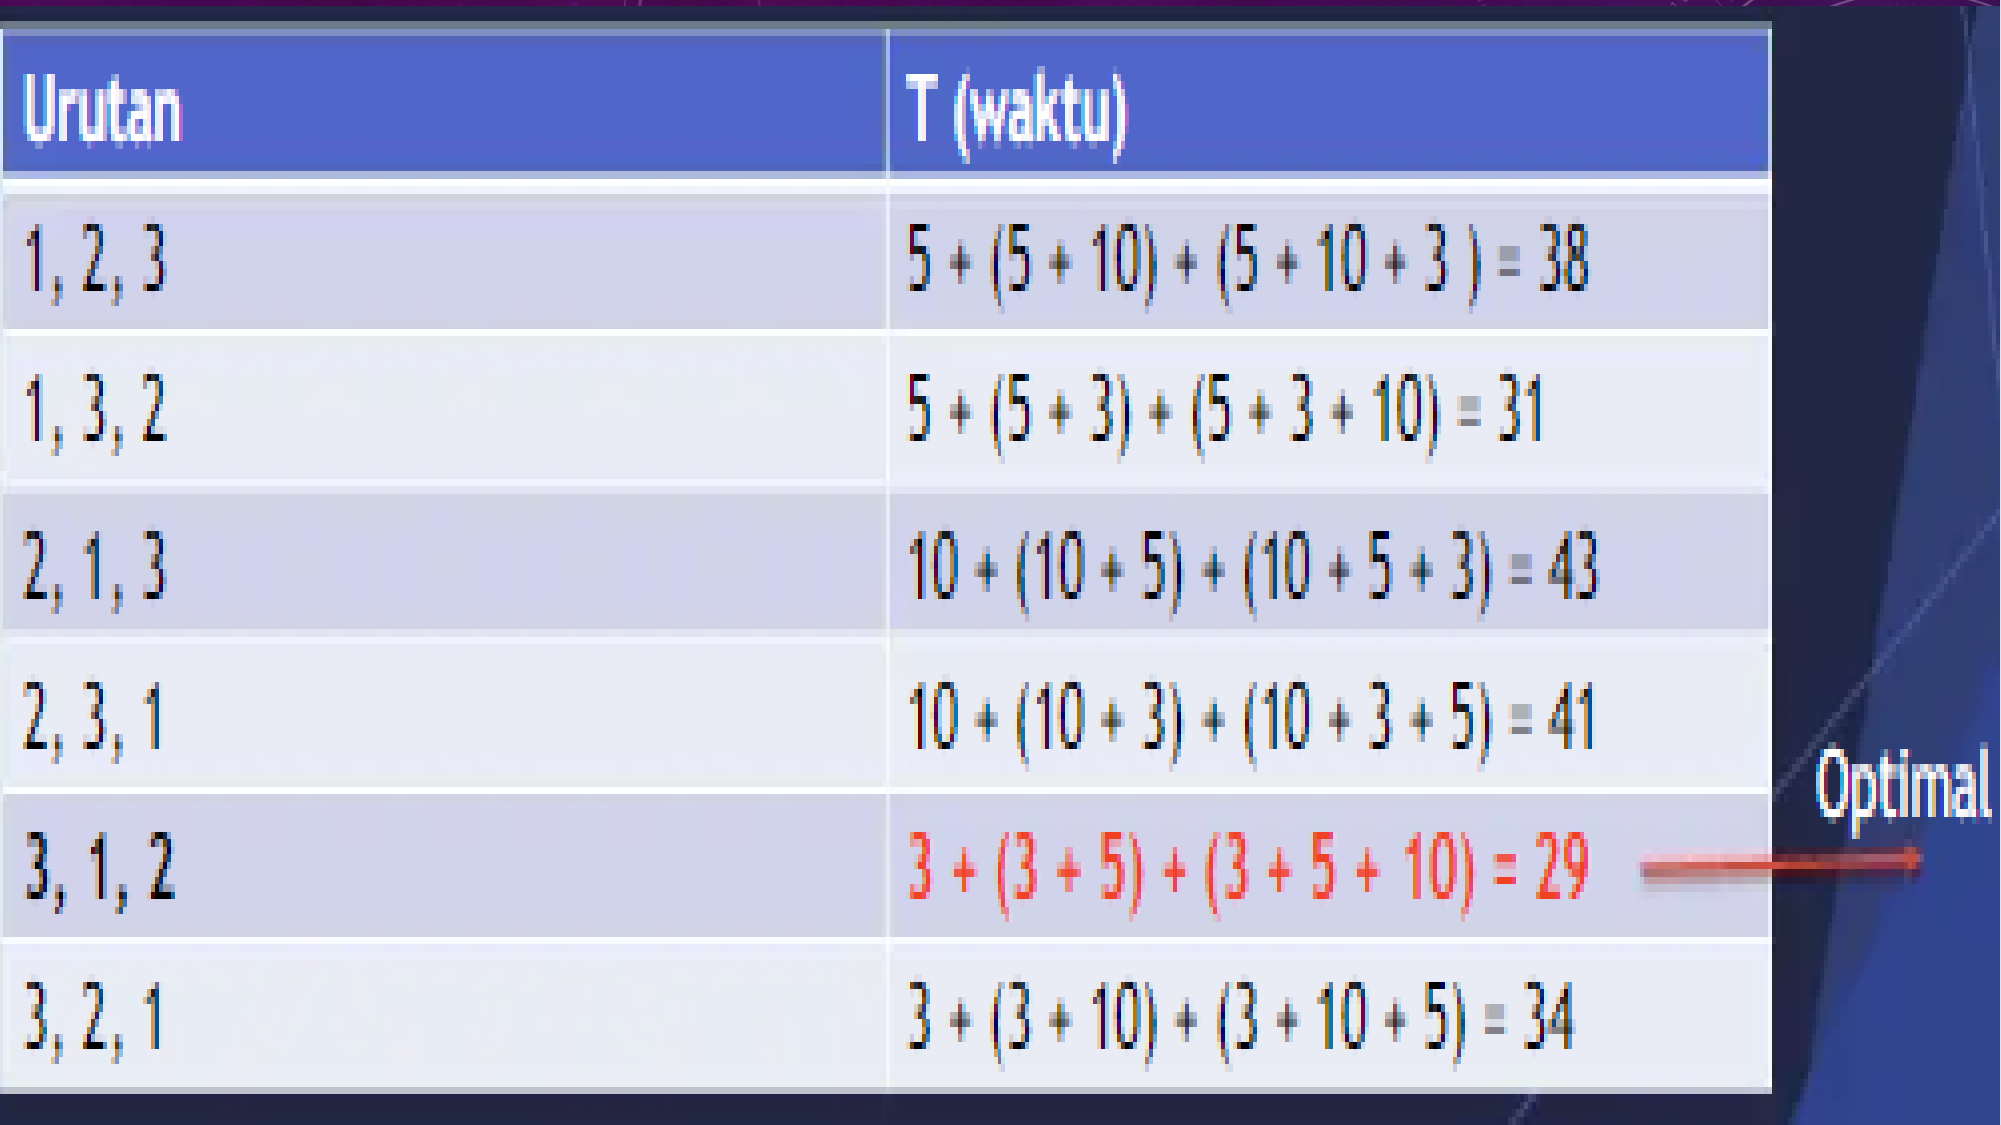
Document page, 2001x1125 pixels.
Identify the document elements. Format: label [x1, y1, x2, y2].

list [0, 0, 2000, 1125]
